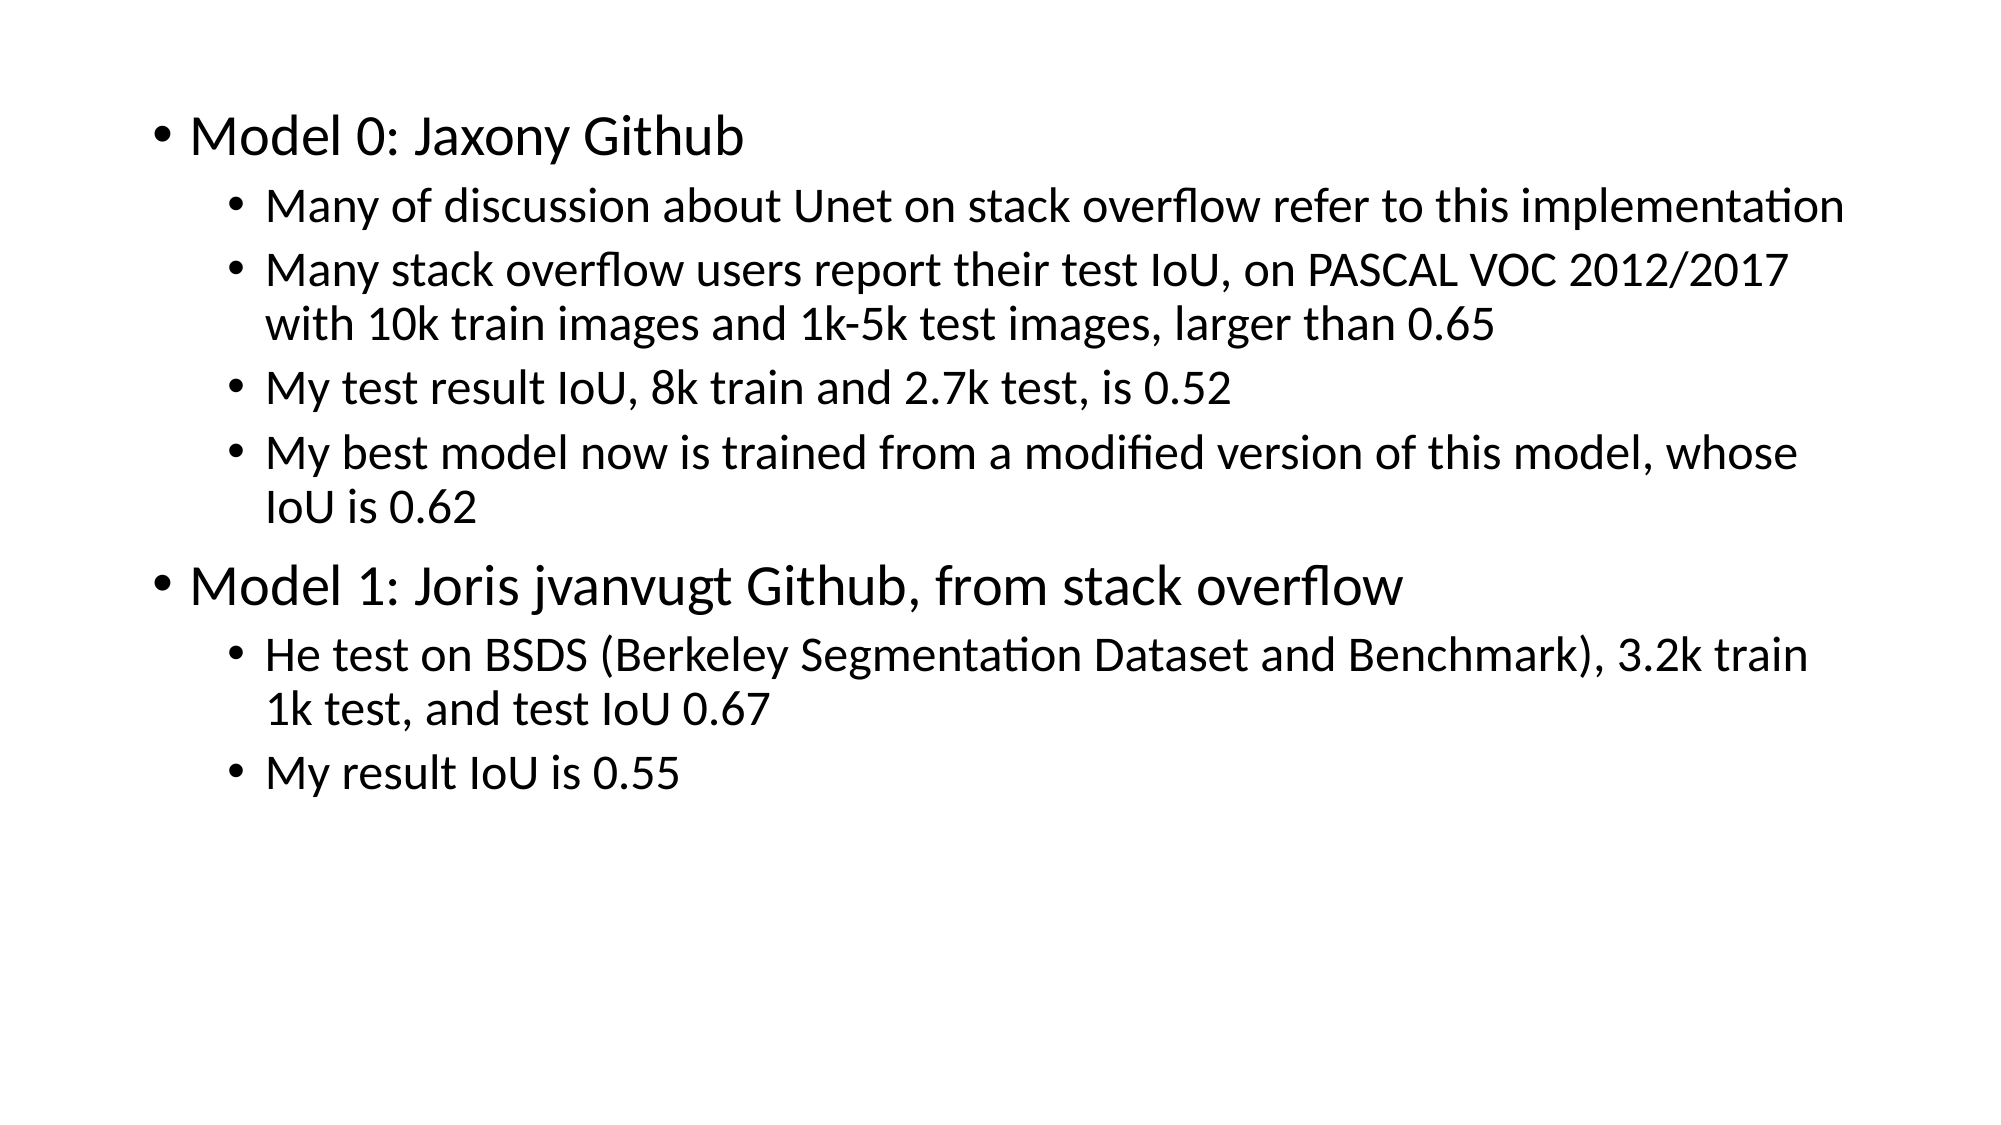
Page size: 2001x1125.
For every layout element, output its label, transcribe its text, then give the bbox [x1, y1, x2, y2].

list Model 0: Jaxony Github Many of discussion about Unet on stack overflow refer to this implementation Many stack overflow users report their test IoU, on PASCAL VOC 2012/2017 with 10k train images and 1k-5k test images, larger than 0.65 My test result IoU, 8k train and 2.7k test, is 0.52 My best model now is trained from a modified version of this model, whose IoU is 0.62 Model 1: Joris jvanvugt Github, from stack overflow He test on BSDS (Berkeley Segmentation Dataset and Benchmark), 3.2k train 1k test, and test IoU 0.67 My result IoU is 0.55 [137, 98, 1863, 1014]
